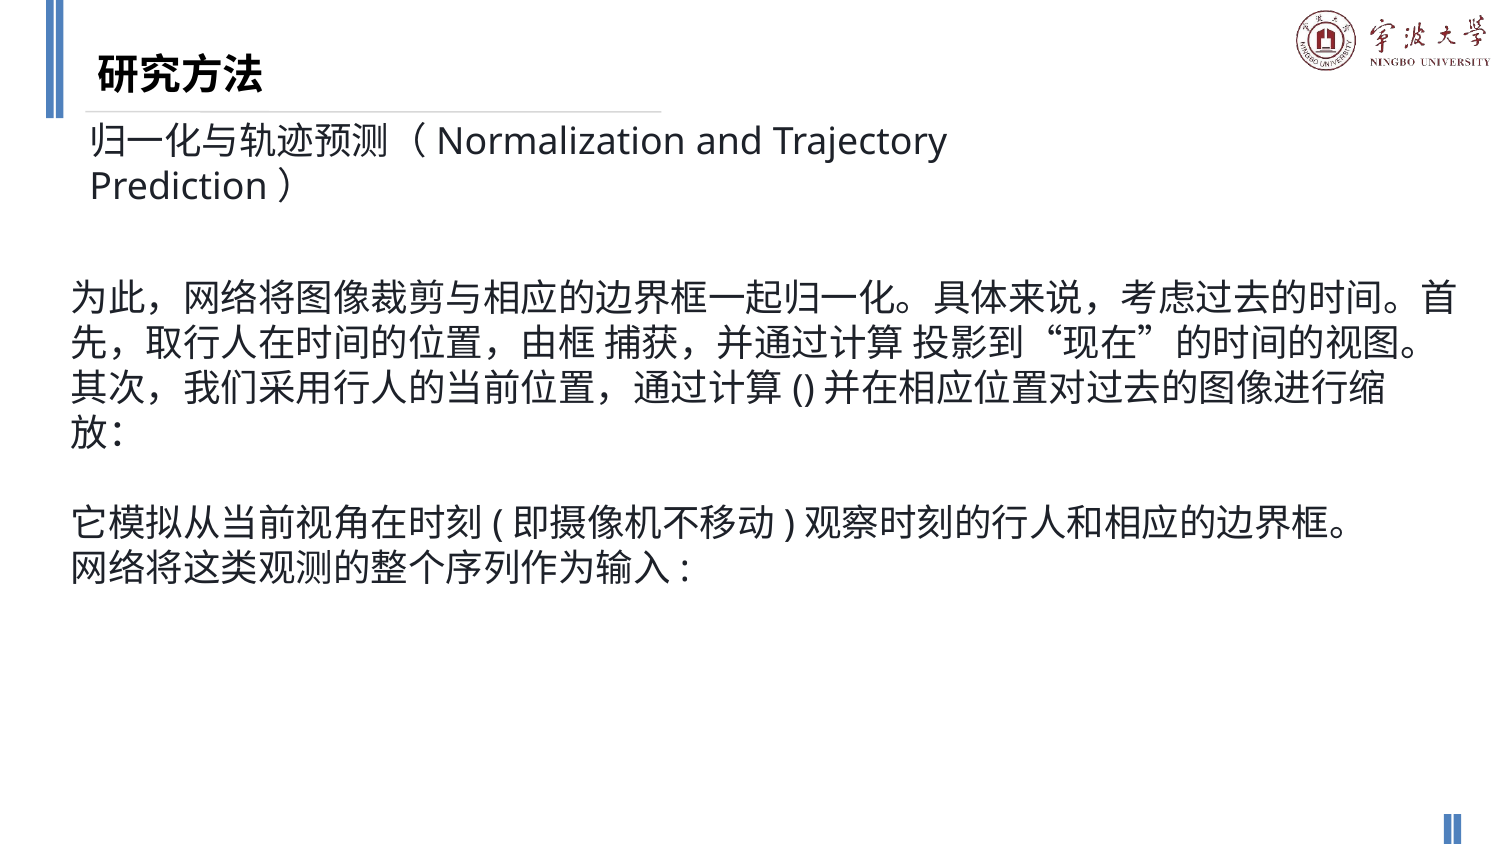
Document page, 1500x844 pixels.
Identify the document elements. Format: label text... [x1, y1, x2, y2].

picture [1281, 0, 1500, 84]
list 研究方法 [82, 40, 689, 109]
text_box 归一化与轨迹预测（Normalization and Trajectory Prediction） [74, 109, 1186, 215]
